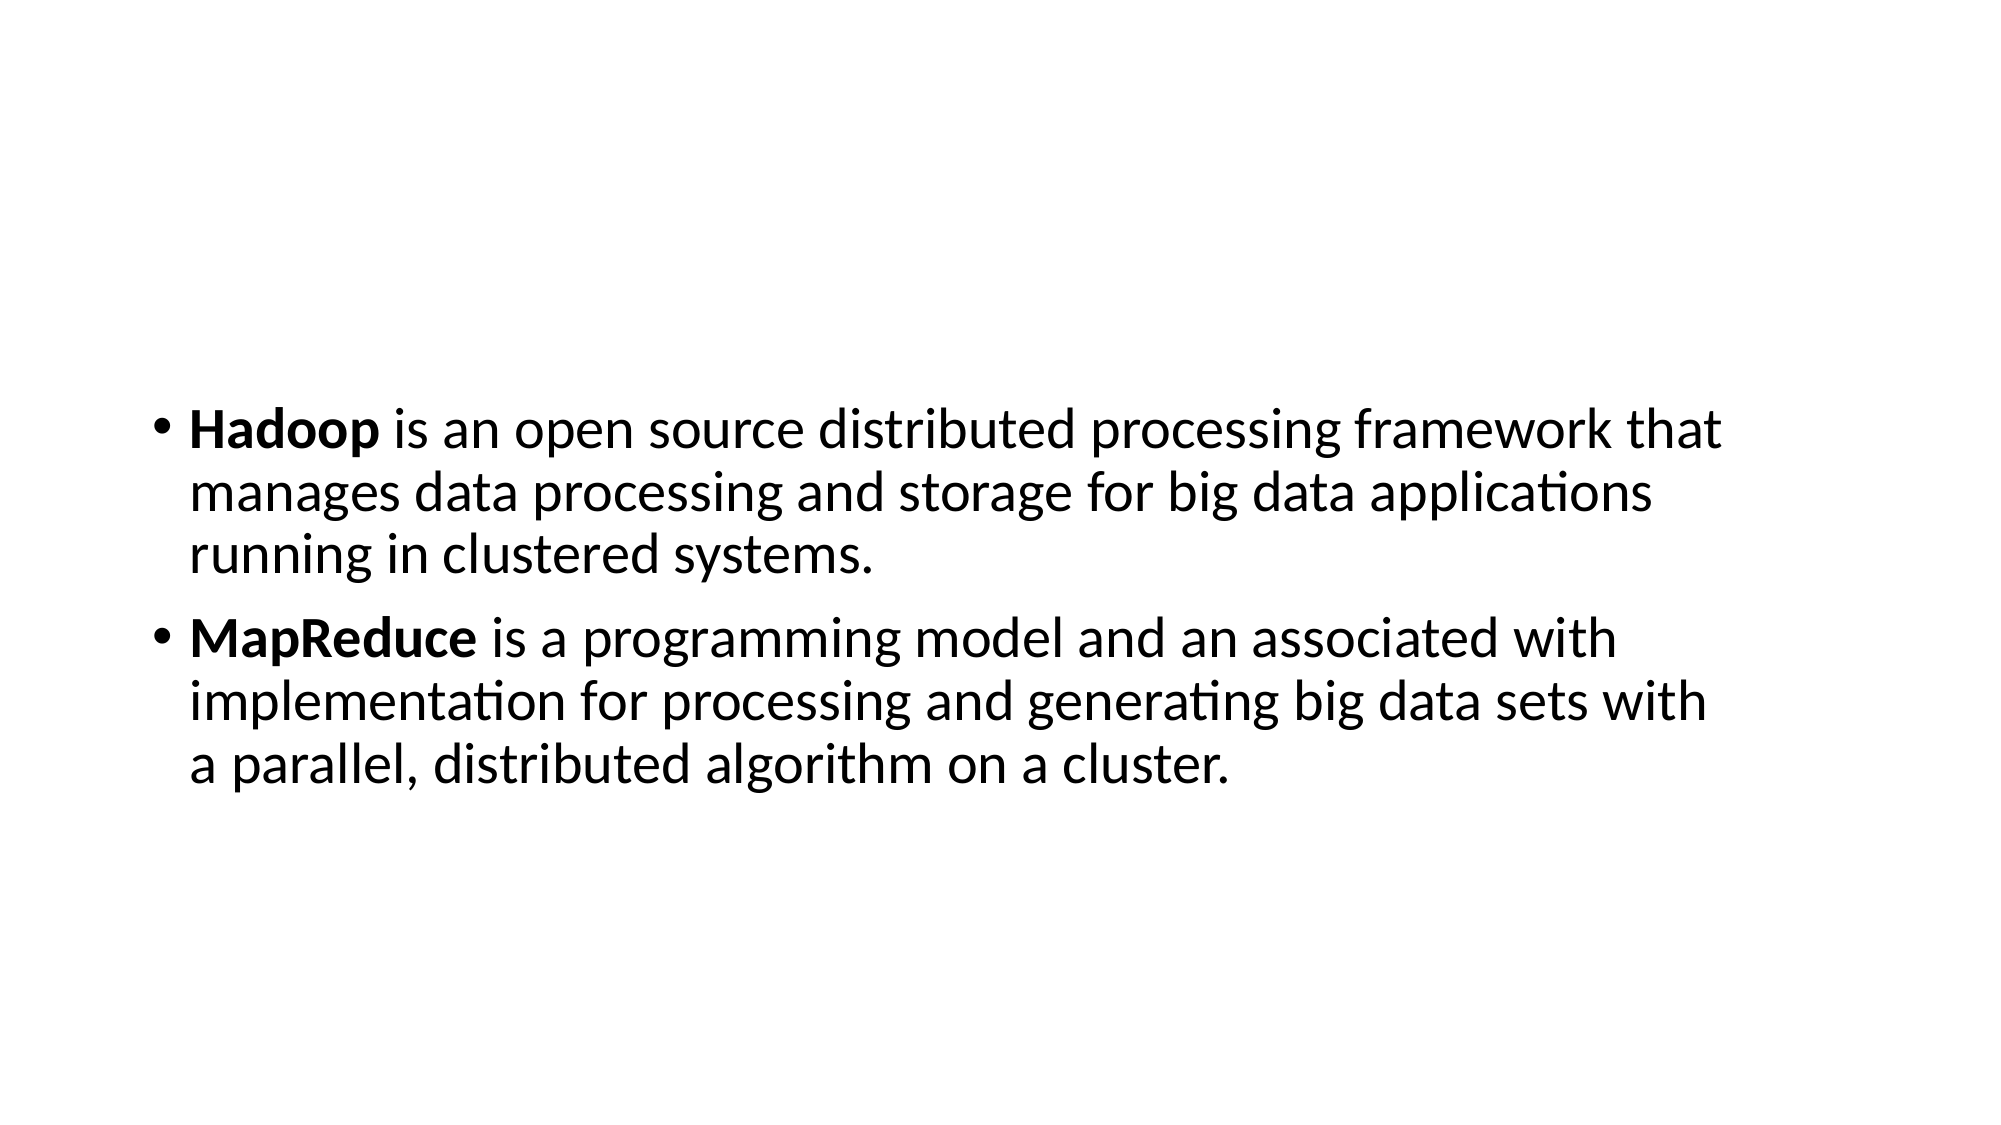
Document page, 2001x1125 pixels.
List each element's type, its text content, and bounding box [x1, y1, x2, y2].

list Hadoop is an open source distributed processing framework that manages data processing and storage for big data applications running in clustered systems. MapReduce is a programming model and an associated with implementation for processing and generating big data sets with a parallel, distributed algorithm on a cluster. [137, 299, 1863, 1014]
